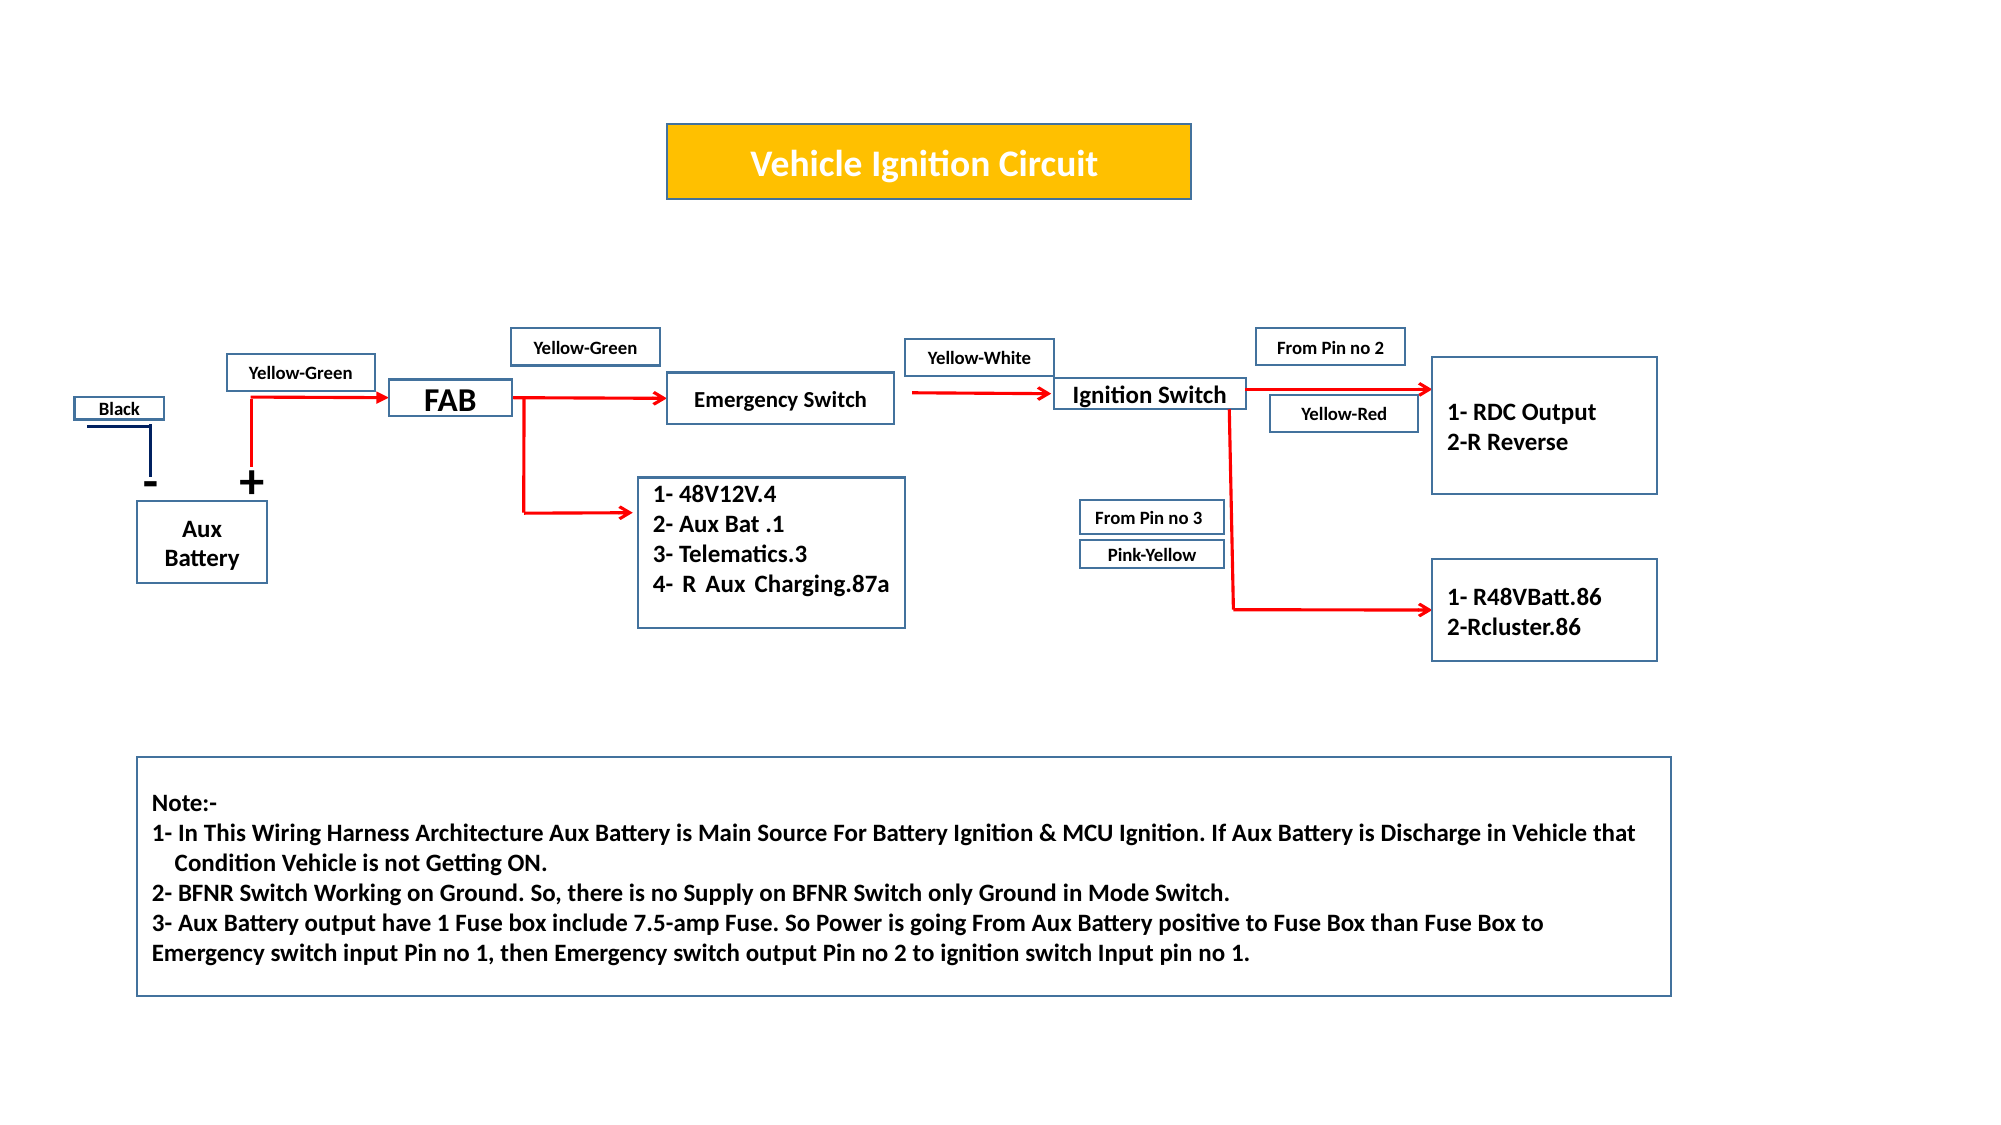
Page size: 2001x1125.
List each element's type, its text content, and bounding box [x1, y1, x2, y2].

text_box 1- RDC Output 2-R Reverse [1431, 356, 1658, 495]
text_box Pink-Yellow [1079, 539, 1225, 569]
text_box 1- 48V12V.4 2- Aux Bat .1 3- Telematics.3 4- R Aux Charging.87a [637, 476, 906, 629]
text_box Yellow-Red [1269, 394, 1419, 433]
text_box Yellow-White [904, 338, 1055, 377]
text_box Yellow-Green [226, 353, 376, 392]
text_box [1229, 409, 1234, 610]
text_box Aux Battery [136, 500, 268, 584]
text_box From Pin no 3 [1079, 499, 1225, 535]
text_box FAB [388, 378, 513, 417]
text_box Ignition Switch [1053, 377, 1247, 410]
text_box Black [73, 396, 165, 421]
text_box Vehicle Ignition Circuit [666, 123, 1192, 200]
text_box - [128, 441, 174, 516]
text_box Note:- 1- In This Wiring Harness Architecture Aux Battery is Main Source For Battery Ignition & MCU Ignition. If Aux Battery is Discharge in Vehicle that Condition Vehicle is not Getting ON. 2- BFNR Switch Working on Ground. So, there is no Supply on BFNR Switch only Ground in Mode Switch. 3- Aux Battery output have 1 Fuse box include 7.5-amp Fuse. So Power is going From Aux Battery positive to Fuse Box than Fuse Box to Emergency switch input Pin no 1, then Emergency switch output Pin no 2 to ignition switch Input pin no 1. [136, 756, 1672, 997]
text_box 1- R48VBatt.86 2-Rcluster.86 [1431, 558, 1658, 662]
text_box From Pin no 2 [1255, 327, 1406, 366]
text_box Emergency Switch [666, 371, 895, 425]
text_box Yellow-Green [510, 327, 661, 367]
text_box + [224, 441, 280, 516]
